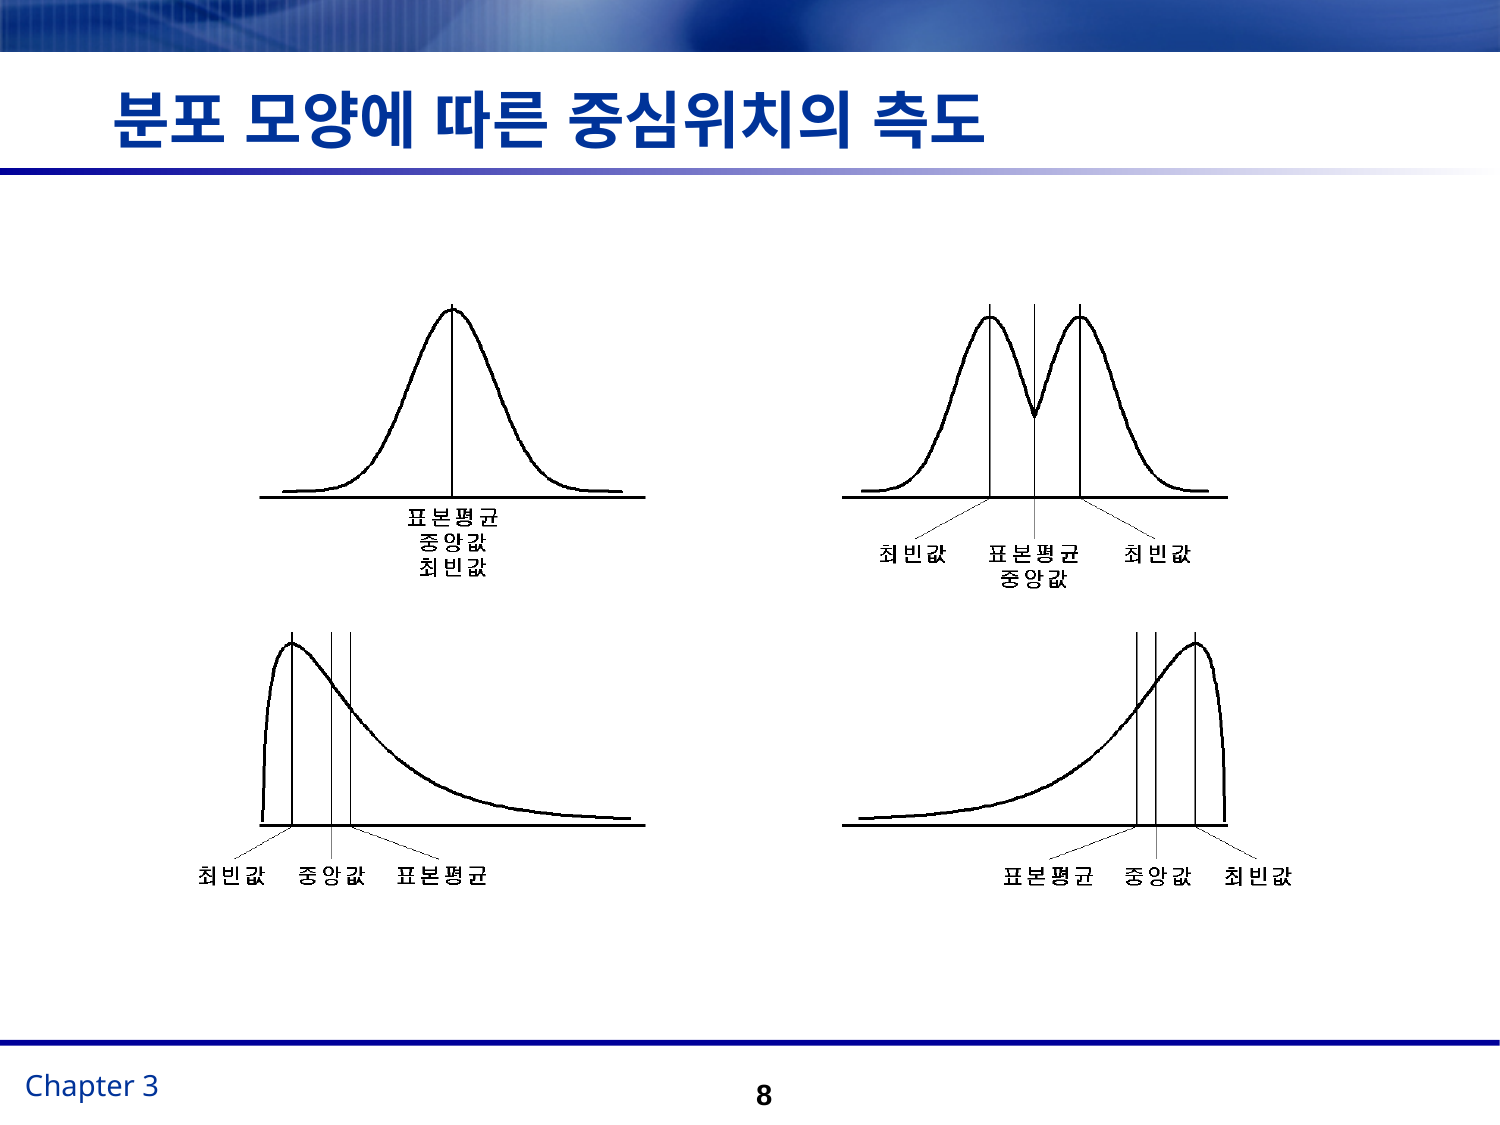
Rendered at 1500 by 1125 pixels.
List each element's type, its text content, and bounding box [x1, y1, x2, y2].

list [112, 286, 1401, 914]
title 분포 모양에 따른 중심위치의 측도 [112, 75, 1500, 188]
slide_number 8 [699, 1062, 788, 1125]
picture [0, 0, 1500, 52]
